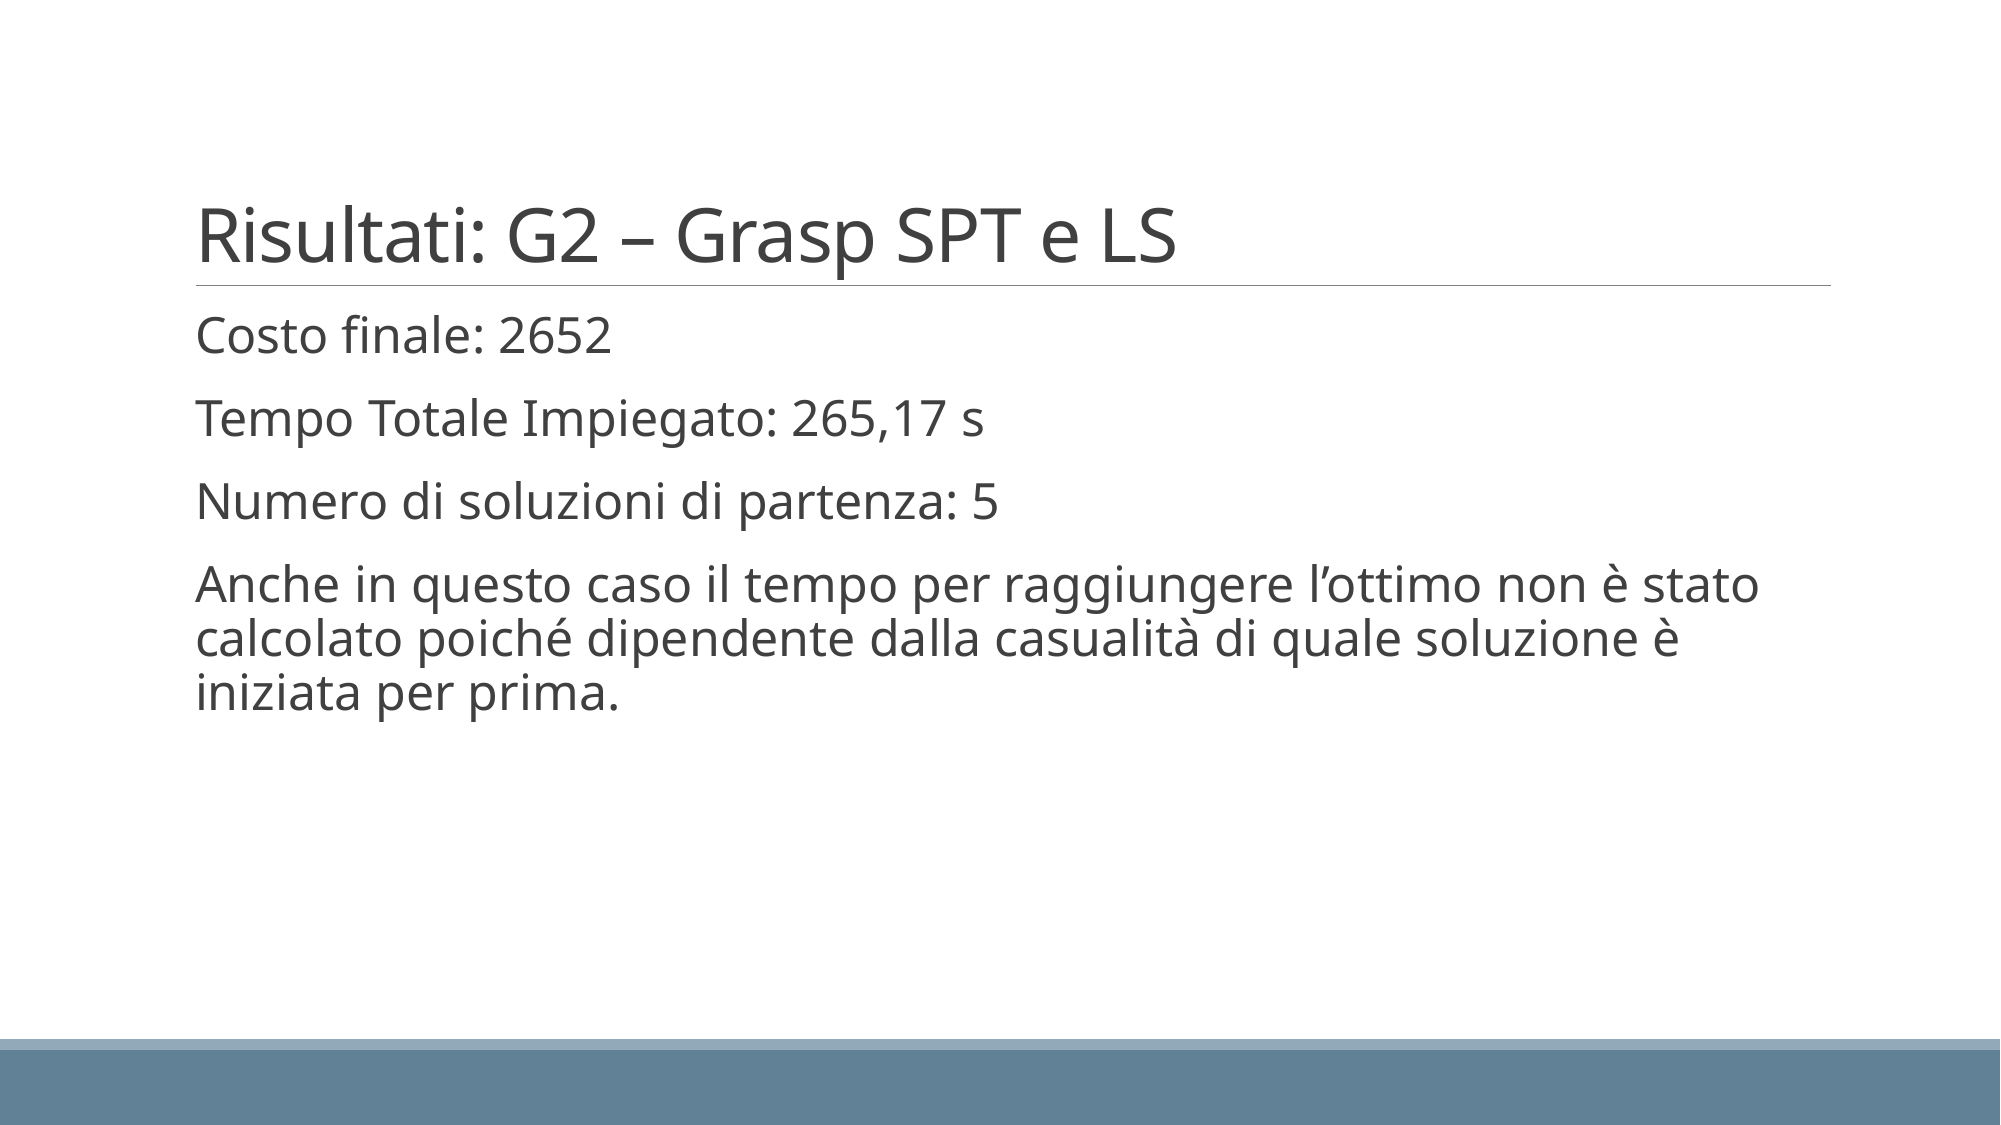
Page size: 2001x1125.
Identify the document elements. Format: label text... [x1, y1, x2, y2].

list Costo finale: 2652 Tempo Totale Impiegato: 265,17 s Numero di soluzioni di partenza: 5 Anche in questo caso il tempo per raggiungere l’ottimo non è stato calcolato poiché dipendente dalla casualità di quale soluzione è iniziata per prima. [180, 302, 1830, 963]
title Risultati: G2 – Grasp SPT e LS [180, 47, 1830, 285]
